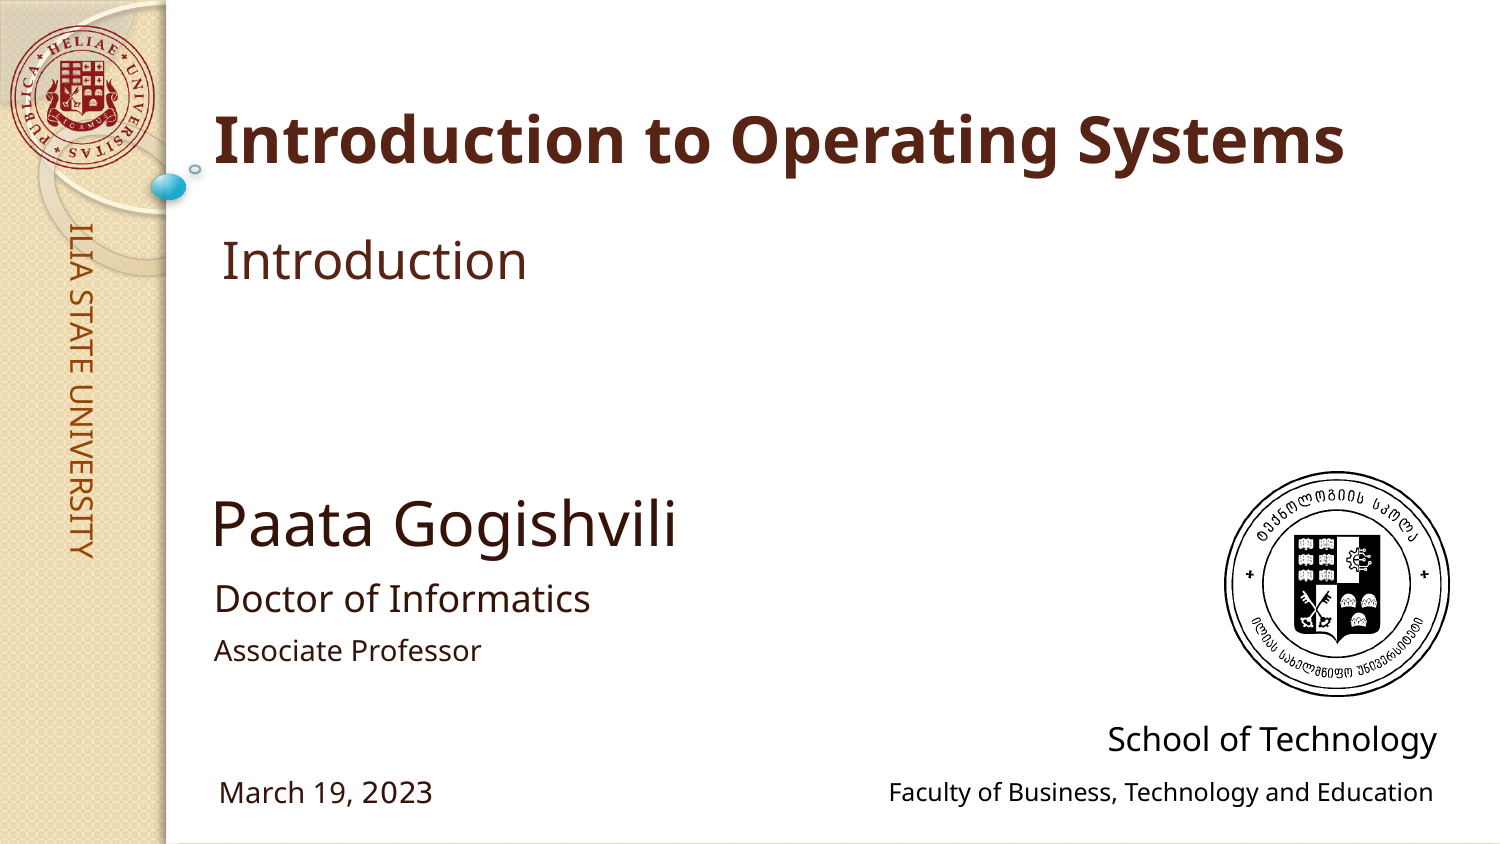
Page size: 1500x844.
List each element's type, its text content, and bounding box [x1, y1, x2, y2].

text_box Doctor of Informatics Associate Professor [194, 574, 1217, 685]
text_box Introduction [208, 184, 1458, 297]
picture [8, 22, 157, 173]
text_box ILIA STATE UNIVERSITY [56, 209, 110, 825]
text_box Faculty of Business, Technology and Education [725, 768, 1450, 814]
title Introduction to Operating Systems [199, 46, 1458, 185]
text_box School of Technology [1050, 710, 1496, 766]
text_box March 19, 2023 [199, 774, 550, 835]
picture [1224, 471, 1450, 697]
subtitle Paata Gogishvili [191, 484, 1217, 576]
